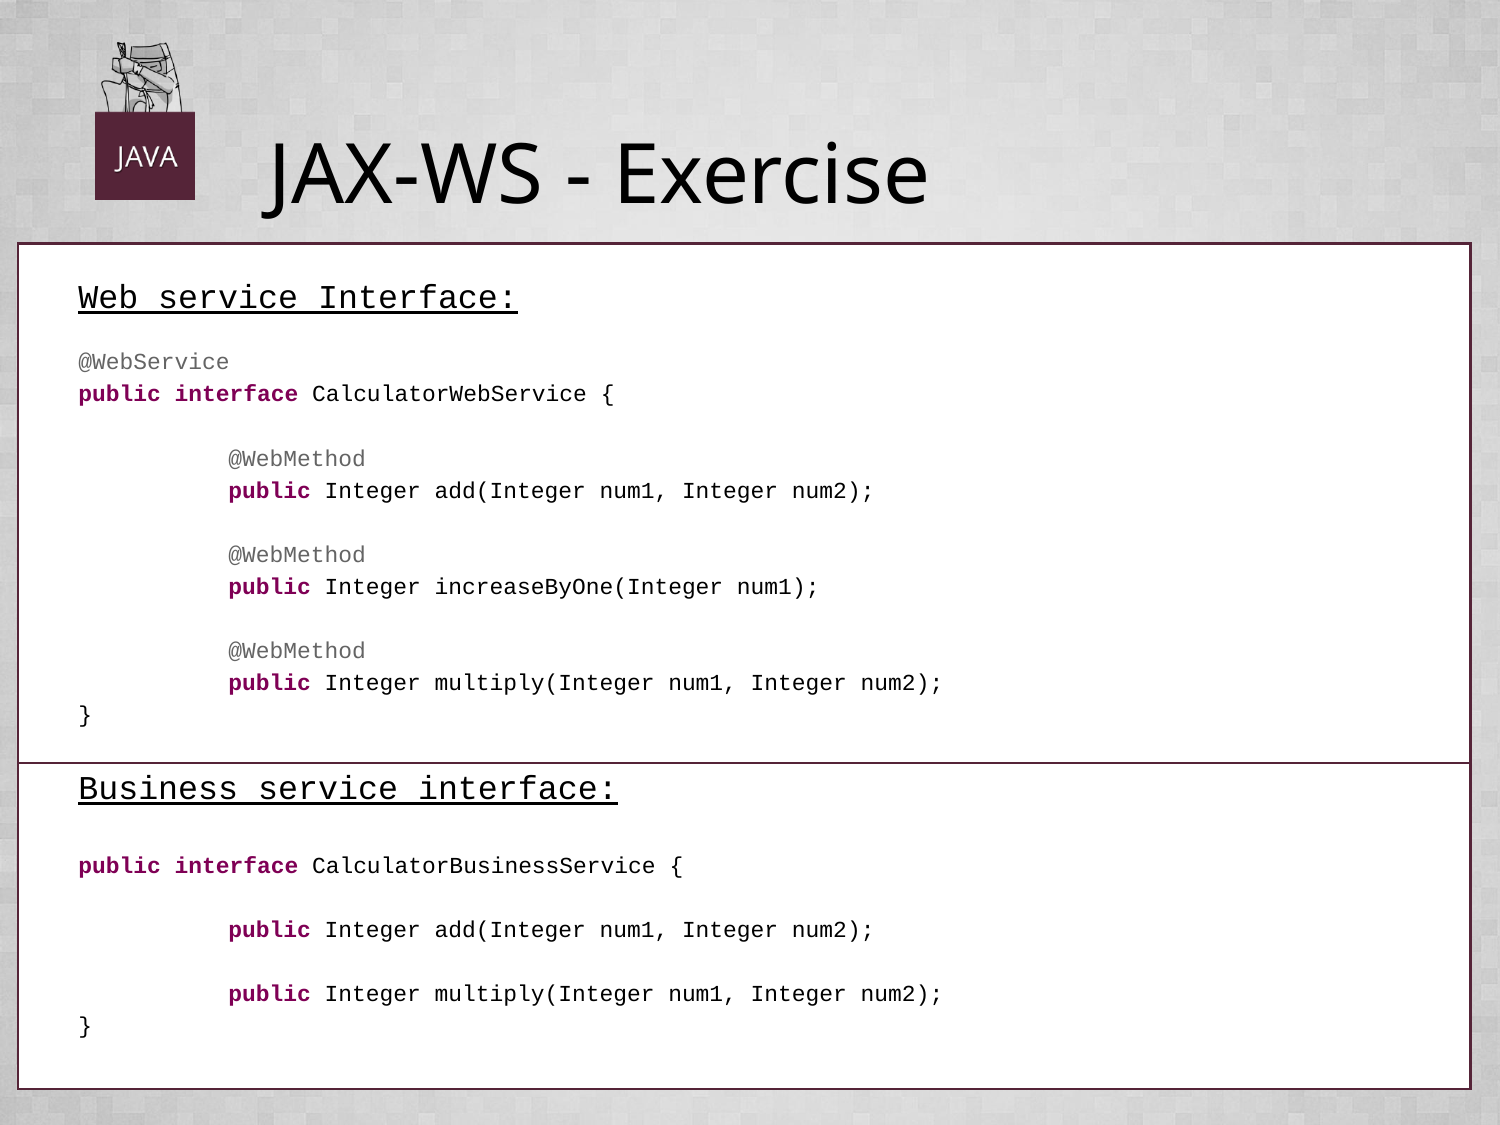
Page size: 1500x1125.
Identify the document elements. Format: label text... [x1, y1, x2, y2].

text_box [17, 768, 1471, 1090]
text_box [17, 243, 1471, 762]
text_box Web service Interface: @WebService public interface CalculatorWebService { @WebMethod public Integer add(Integer num1, Integer num2); @WebMethod public Integer increaseByOne(Integer num1); @WebMethod public Integer multiply(Integer num1, Integer num2); } Business service interface: public interface CalculatorBusinessService { public Integer add(Integer num1, Integer num2); public Integer multiply(Integer num1, Integer num2); } [63, 267, 1398, 693]
picture [0, 0, 1500, 1125]
title JAX-WS - Exercise [253, 75, 1500, 265]
